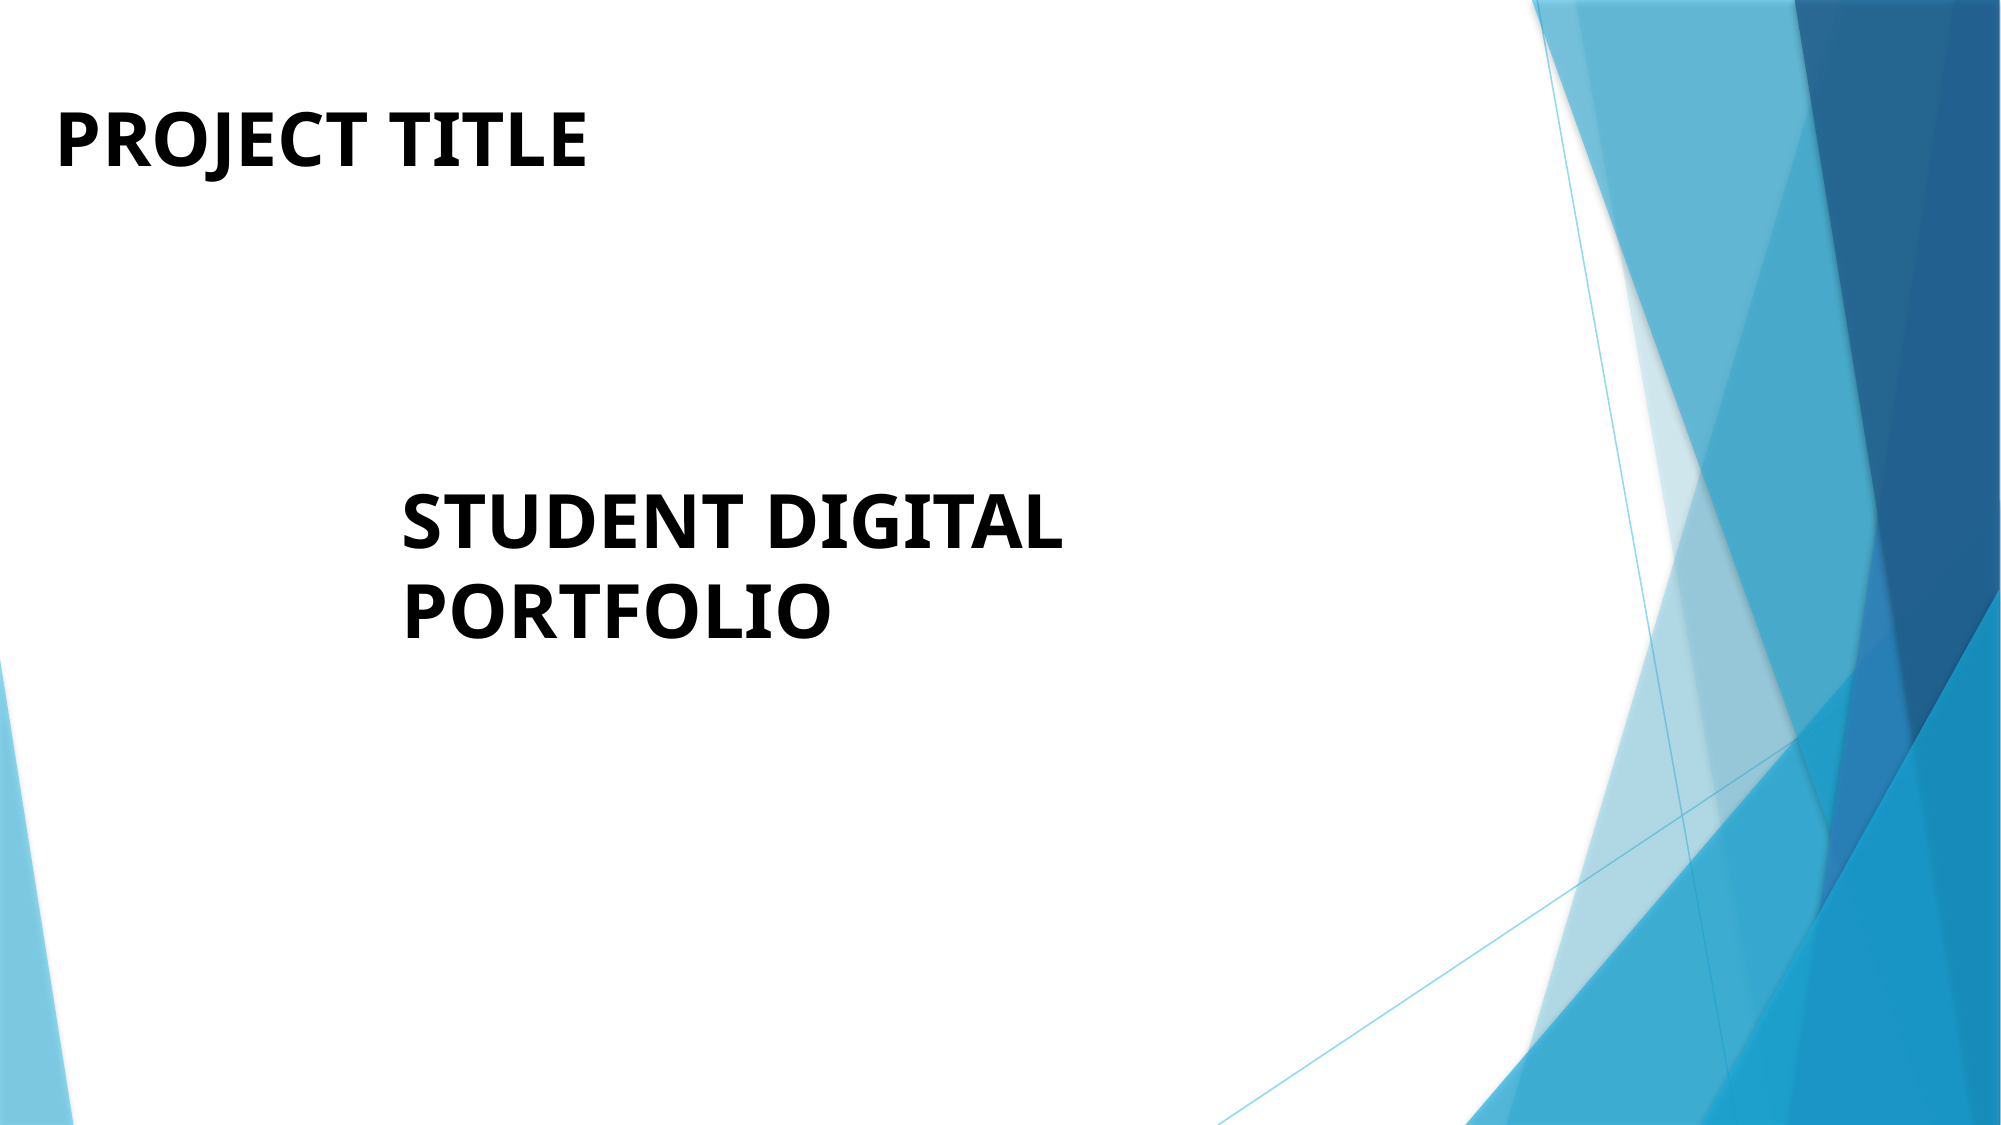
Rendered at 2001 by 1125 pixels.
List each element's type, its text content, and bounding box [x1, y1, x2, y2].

text_box PROJECT TITLE [40, 83, 1081, 189]
text_box STUDENT DIGITAL PORTFOLIO [387, 466, 1504, 662]
